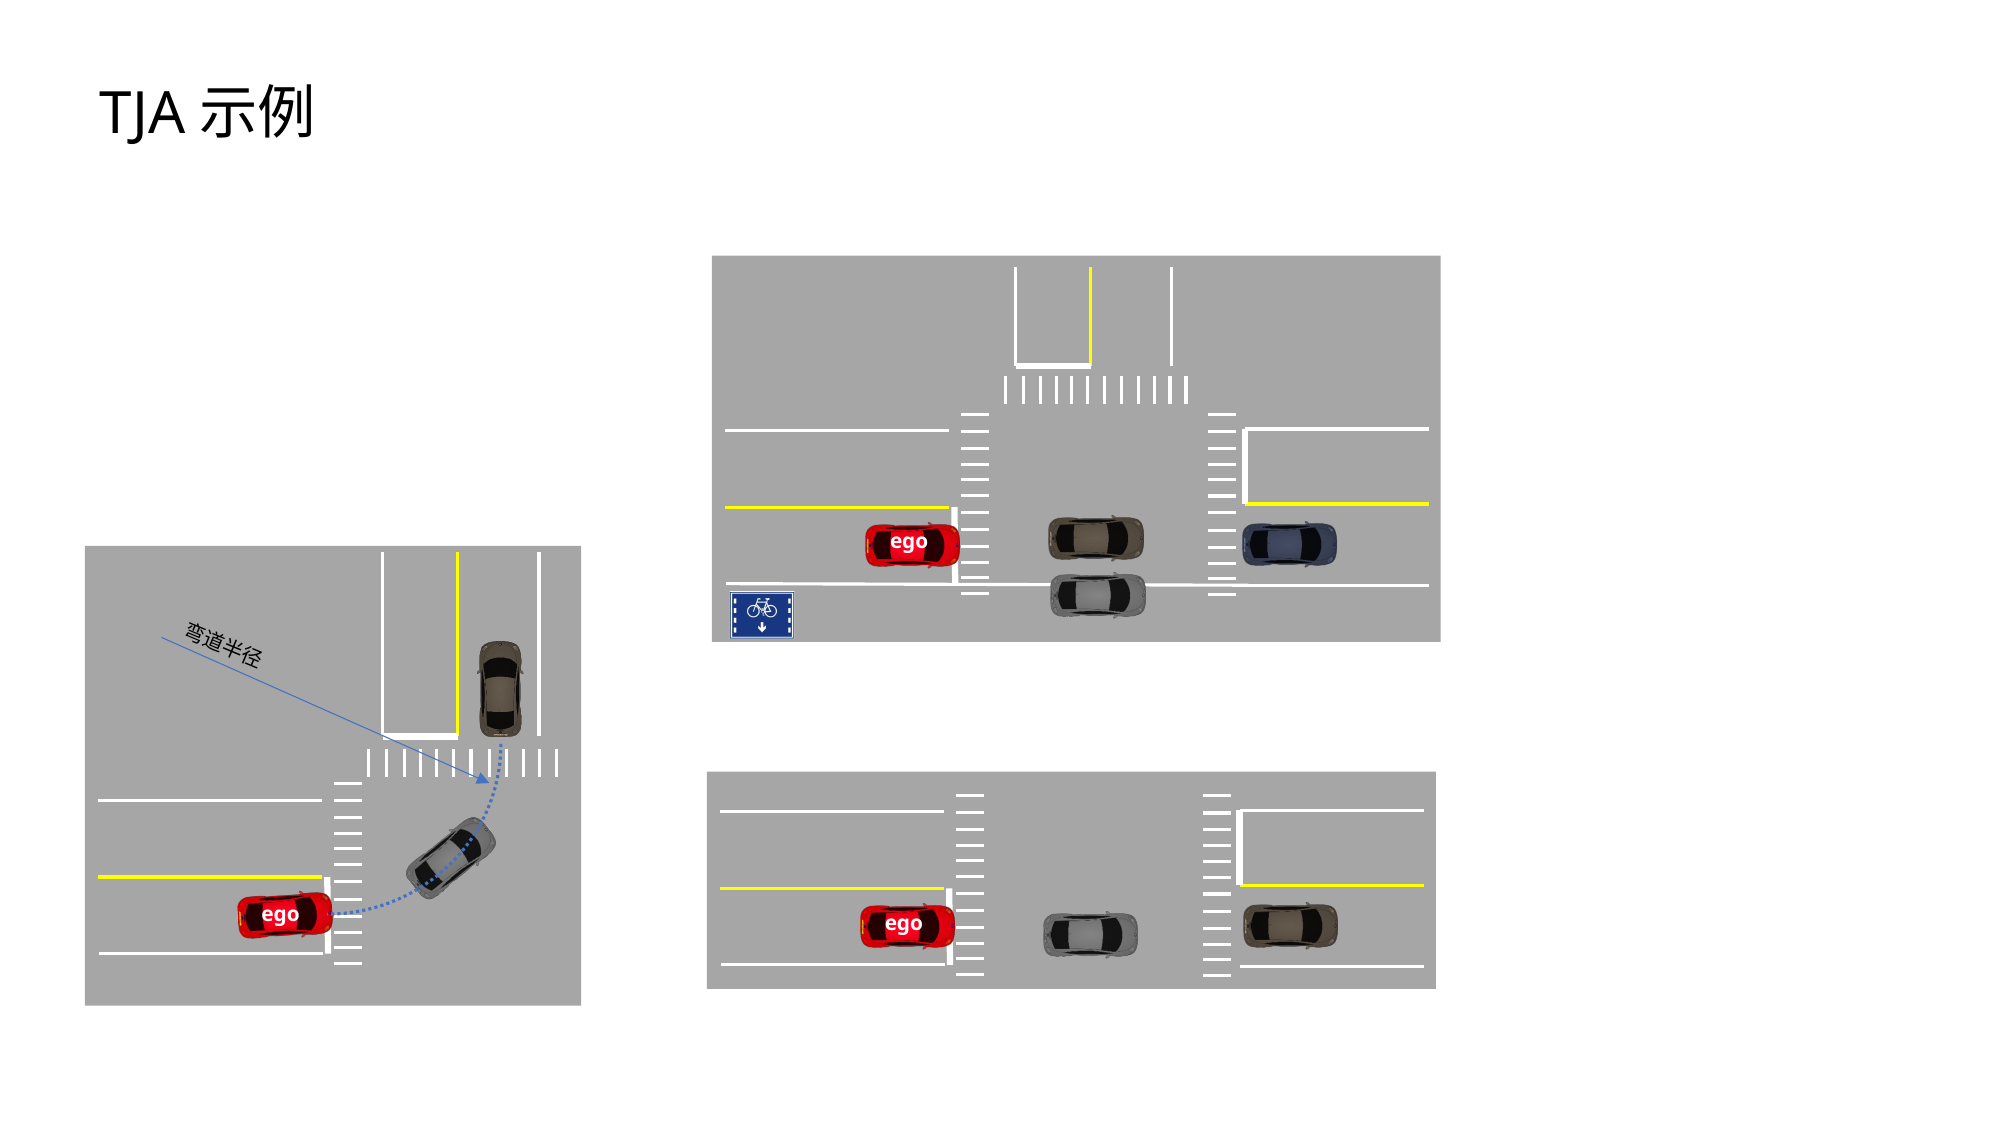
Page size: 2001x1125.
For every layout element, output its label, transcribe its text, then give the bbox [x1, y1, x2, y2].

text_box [711, 255, 1441, 642]
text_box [84, 545, 582, 1006]
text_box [706, 771, 1436, 990]
title TJA示例 [84, 72, 1900, 159]
